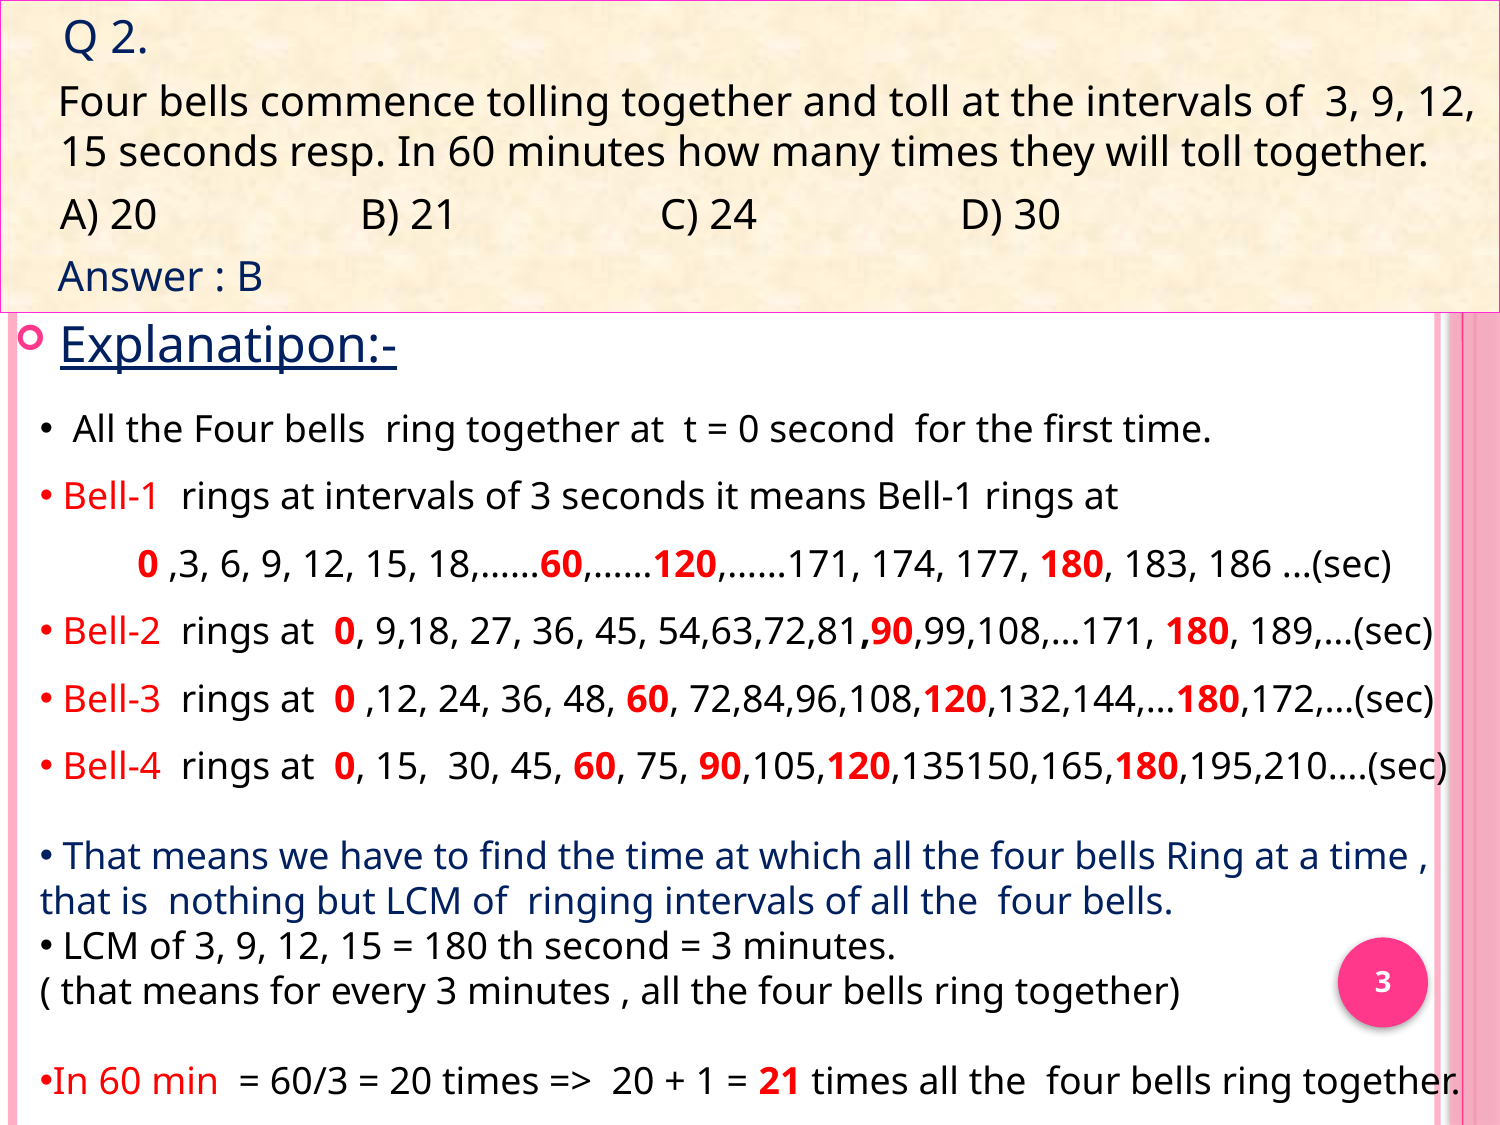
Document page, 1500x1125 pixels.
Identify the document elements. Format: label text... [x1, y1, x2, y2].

text_box All the Four bells ring together at t = 0 second for the first time. Bell-1 rings at intervals of 3 seconds it means Bell-1 rings at 0 ,3, 6, 9, 12, 15, 18,……60,……120,……171, 174, 177, 180, 183, 186 ...(sec) Bell-2 rings at 0, 9,18, 27, 36, 45, 54,63,72,81,90,99,108,…171, 180, 189,…(sec) Bell-3 rings at 0 ,12, 24, 36, 48, 60, 72,84,96,108,120,132,144,…180,172,…(sec) Bell-4 rings at 0, 15, 30, 45, 60, 75, 90,105,120,135150,165,180,195,210….(sec) That means we have to find the time at which all the four bells Ring at a time , that is nothing but LCM of ringing intervals of all the four bells. LCM of 3, 9, 12, 15 = 180 th second = 3 minutes. ( that means for every 3 minutes , all the four bells ring together) In 60 min = 60/3 = 20 times => 20 + 1 = 21 times all the four bells ring together. [24, 374, 1500, 1125]
slide_number 3 [1333, 940, 1434, 1027]
list Q 2. Four bells commence tolling together and toll at the intervals of 3, 9, 12, 15 seconds resp. In 60 minutes how many times they will toll together. A) 20 B) 21 C) 24 D) 30 Answer : B Explanatipon:- [0, 0, 1500, 313]
